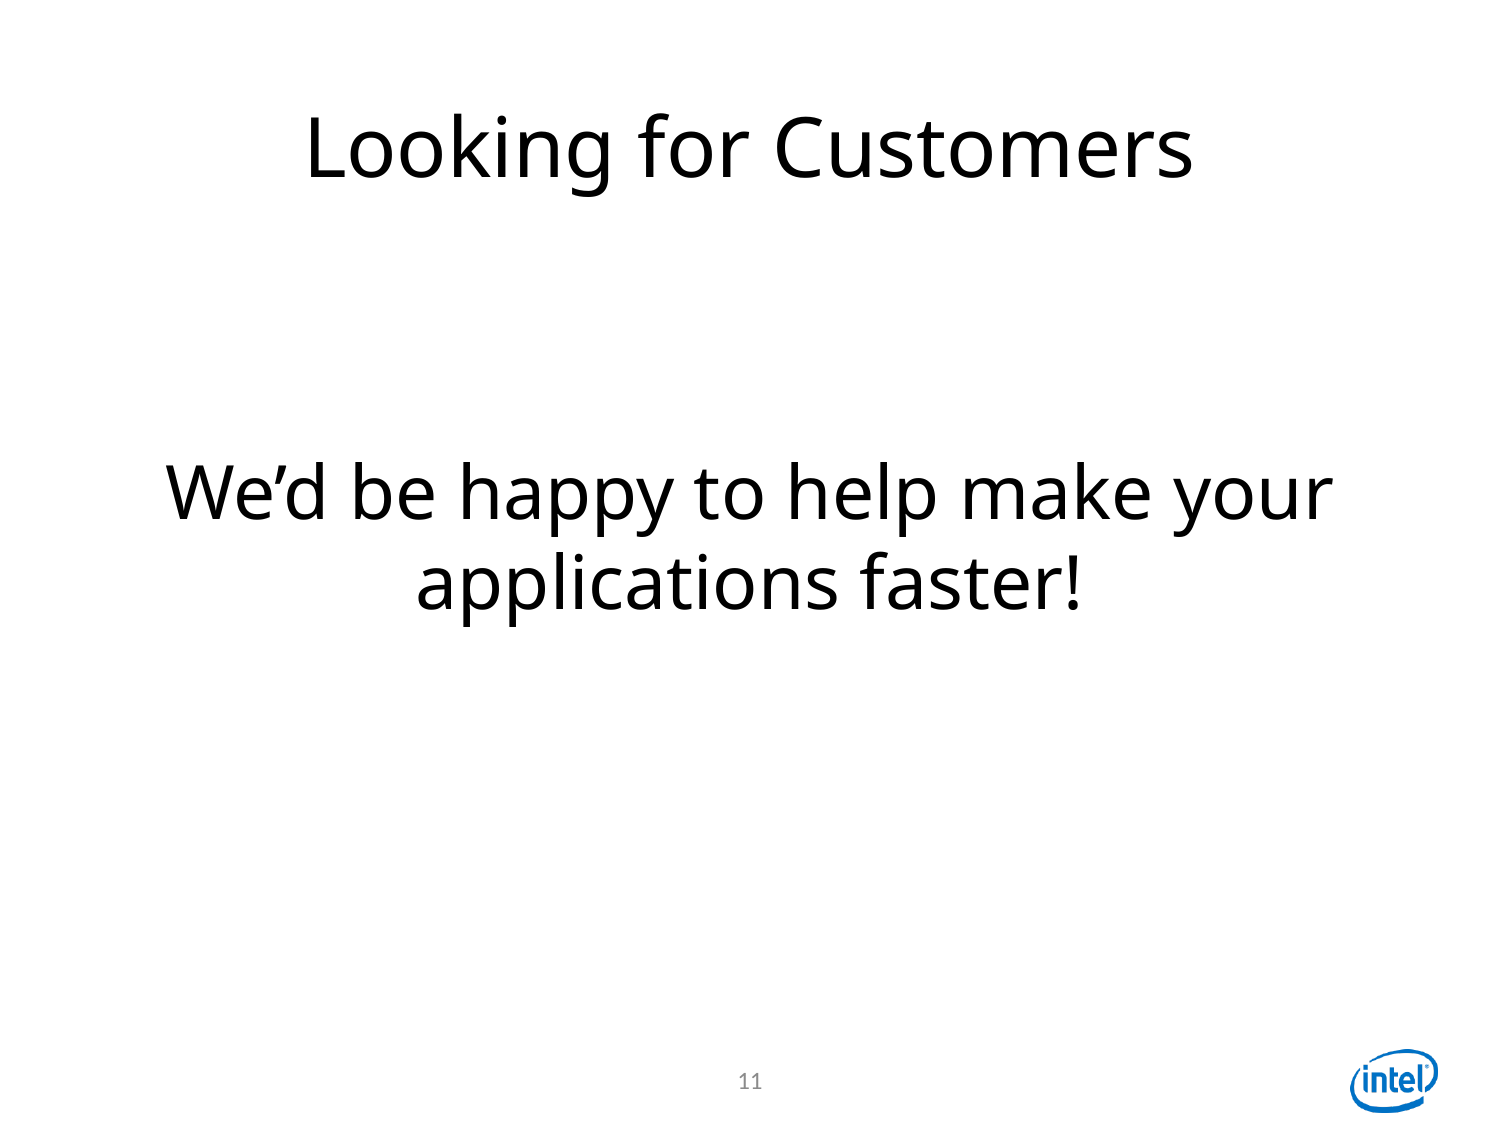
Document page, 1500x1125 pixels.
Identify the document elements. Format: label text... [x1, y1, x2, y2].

picture [1350, 1049, 1438, 1113]
slide_number 11 [575, 1050, 925, 1110]
title Looking for Customers [75, 50, 1425, 238]
list We’d be happy to help make your applications faster! [75, 437, 1425, 1010]
